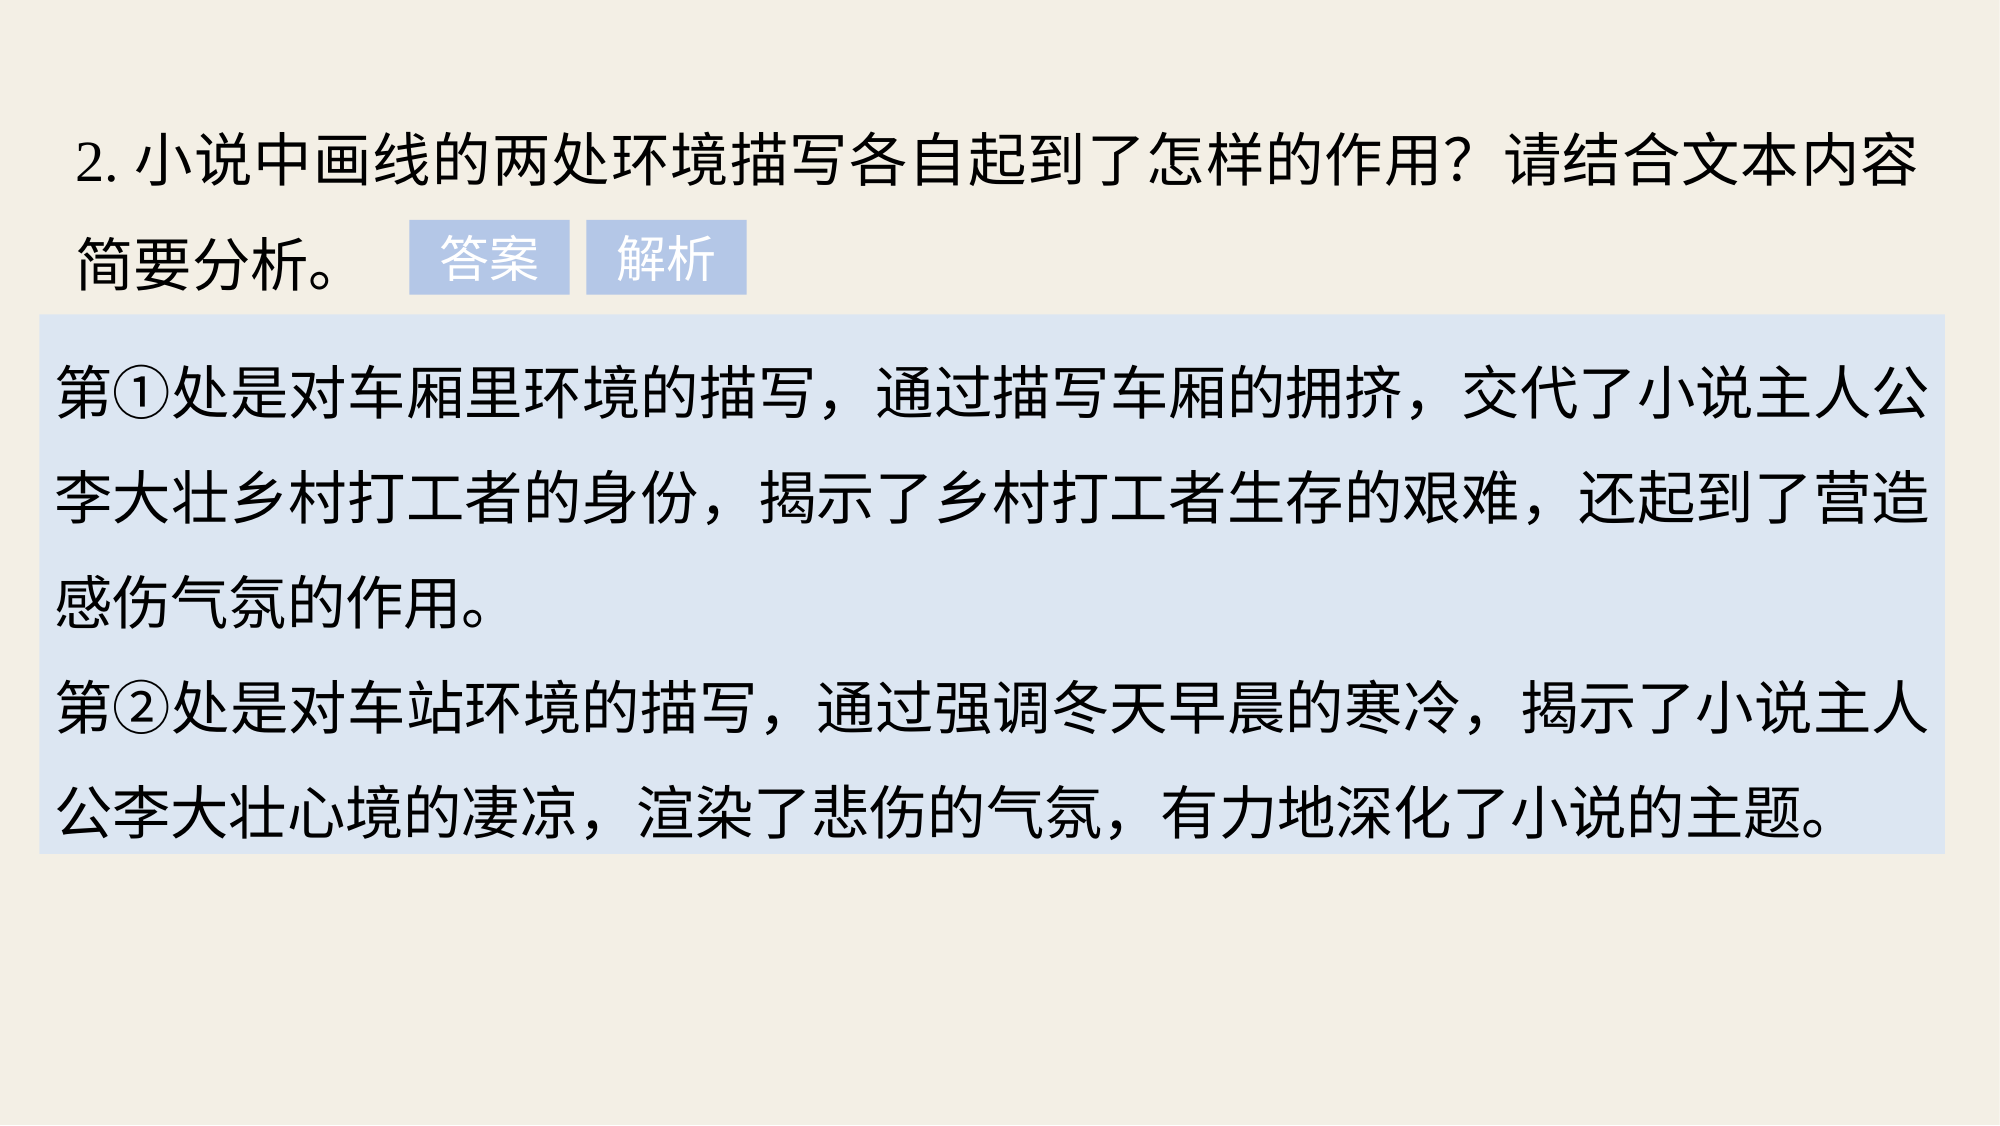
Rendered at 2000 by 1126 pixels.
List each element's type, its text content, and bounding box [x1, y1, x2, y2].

text_box 答案 [409, 219, 570, 295]
text_box 第①处是对车厢里环境的描写，通过描写车厢的拥挤，交代了小说主人公李大壮乡村打工者的身份，揭示了乡村打工者生存的艰难，还起到了营造感伤气氛的作用。 第②处是对车站环境的描写，通过强调冬天早晨的寒冷，揭示了小说主人公李大壮心境的凄凉，渲染了悲伤的气氛，有力地深化了小说的主题。 [39, 314, 1945, 854]
text_box 2.小说中画线的两处环境描写各自起到了怎样的作用？请结合文本内容简要分析。 [55, 78, 1939, 308]
text_box 解析 [586, 219, 747, 295]
